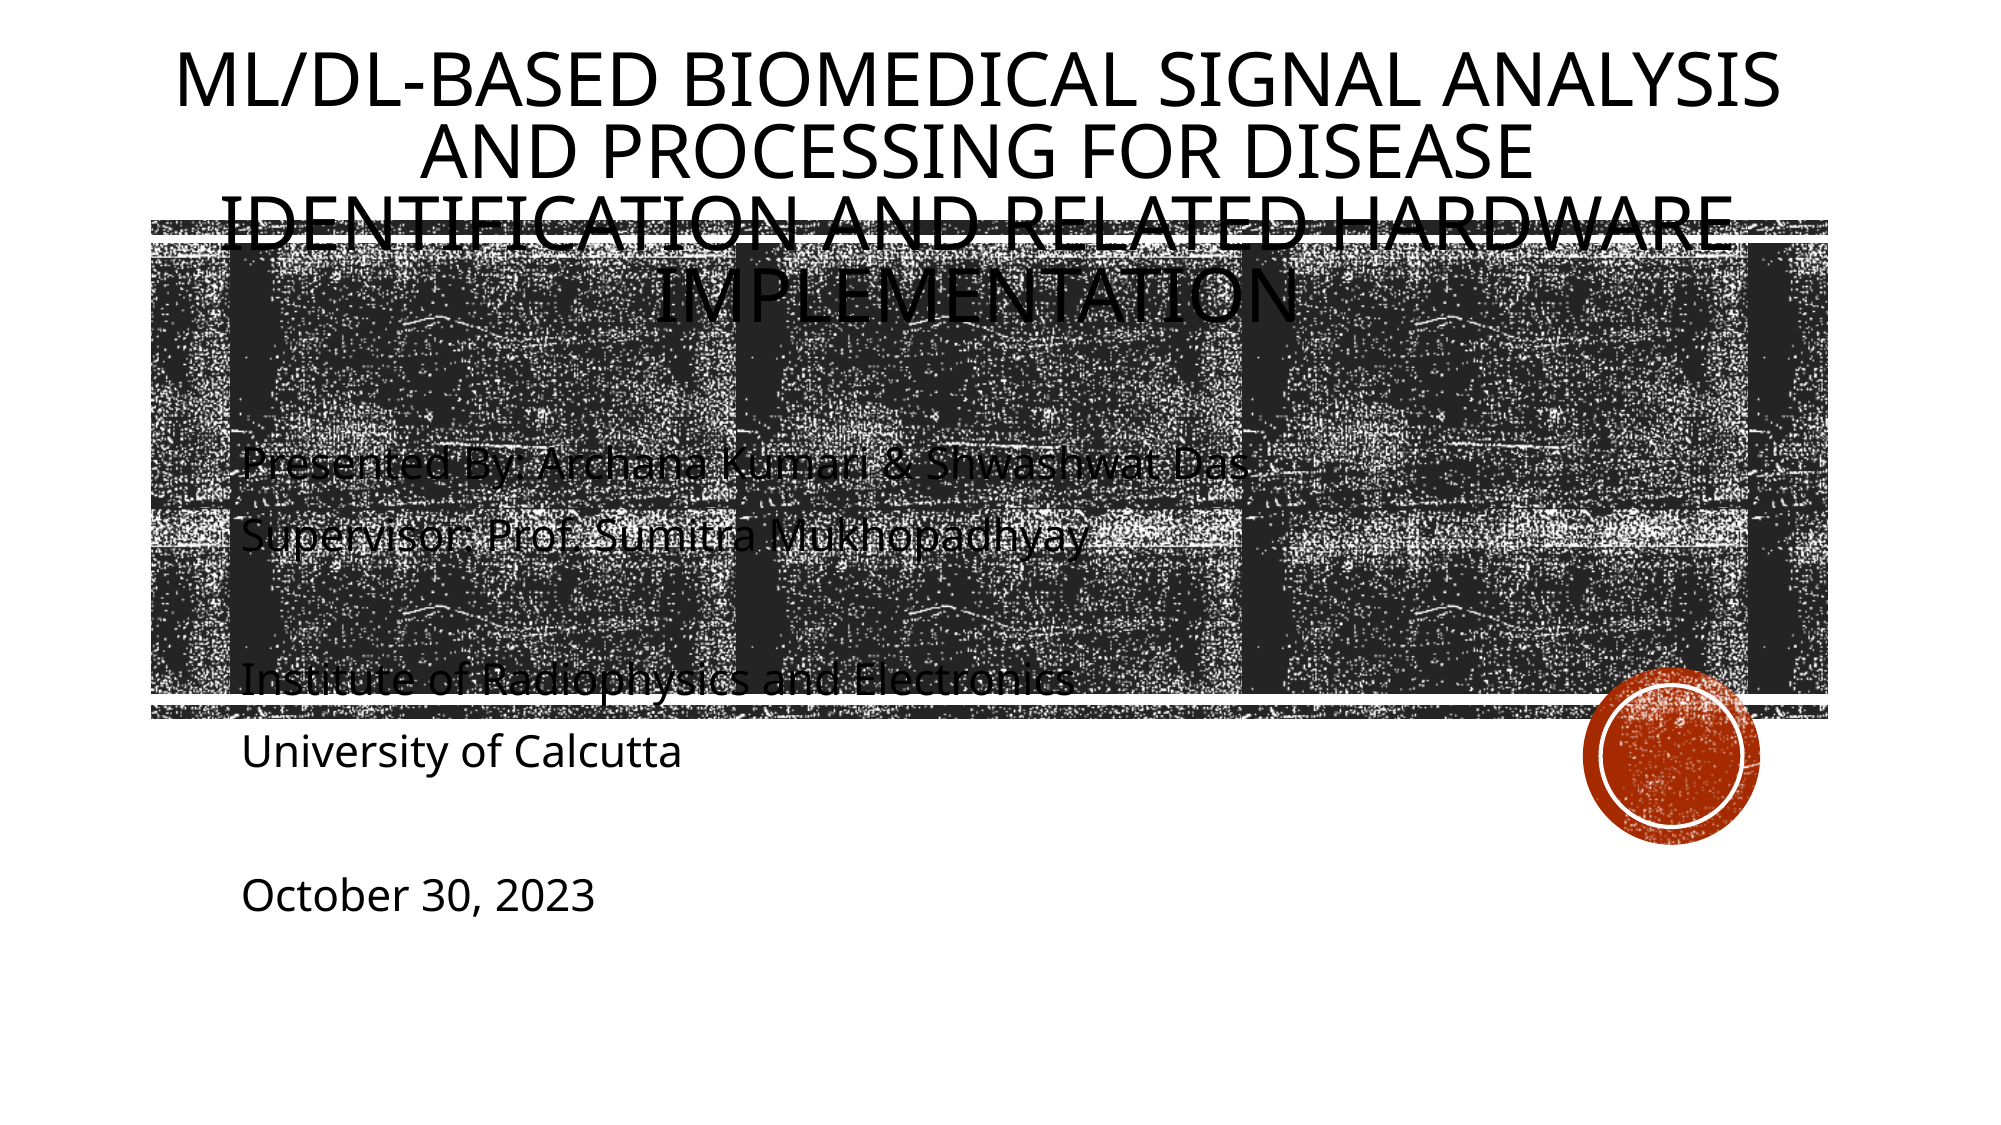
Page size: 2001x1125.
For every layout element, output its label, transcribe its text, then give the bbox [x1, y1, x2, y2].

title ML/DL-based biomedical signal analysis and processing for disease identification and related hardware implementation [142, 44, 1816, 342]
subtitle Presented By: Archana Kumari & Shwashwat Das Supervisor: Prof. Sumitra Mukhopadhyay Institute of Radiophysics and Electronics University of Calcutta October 30, 2023 [225, 433, 1420, 933]
